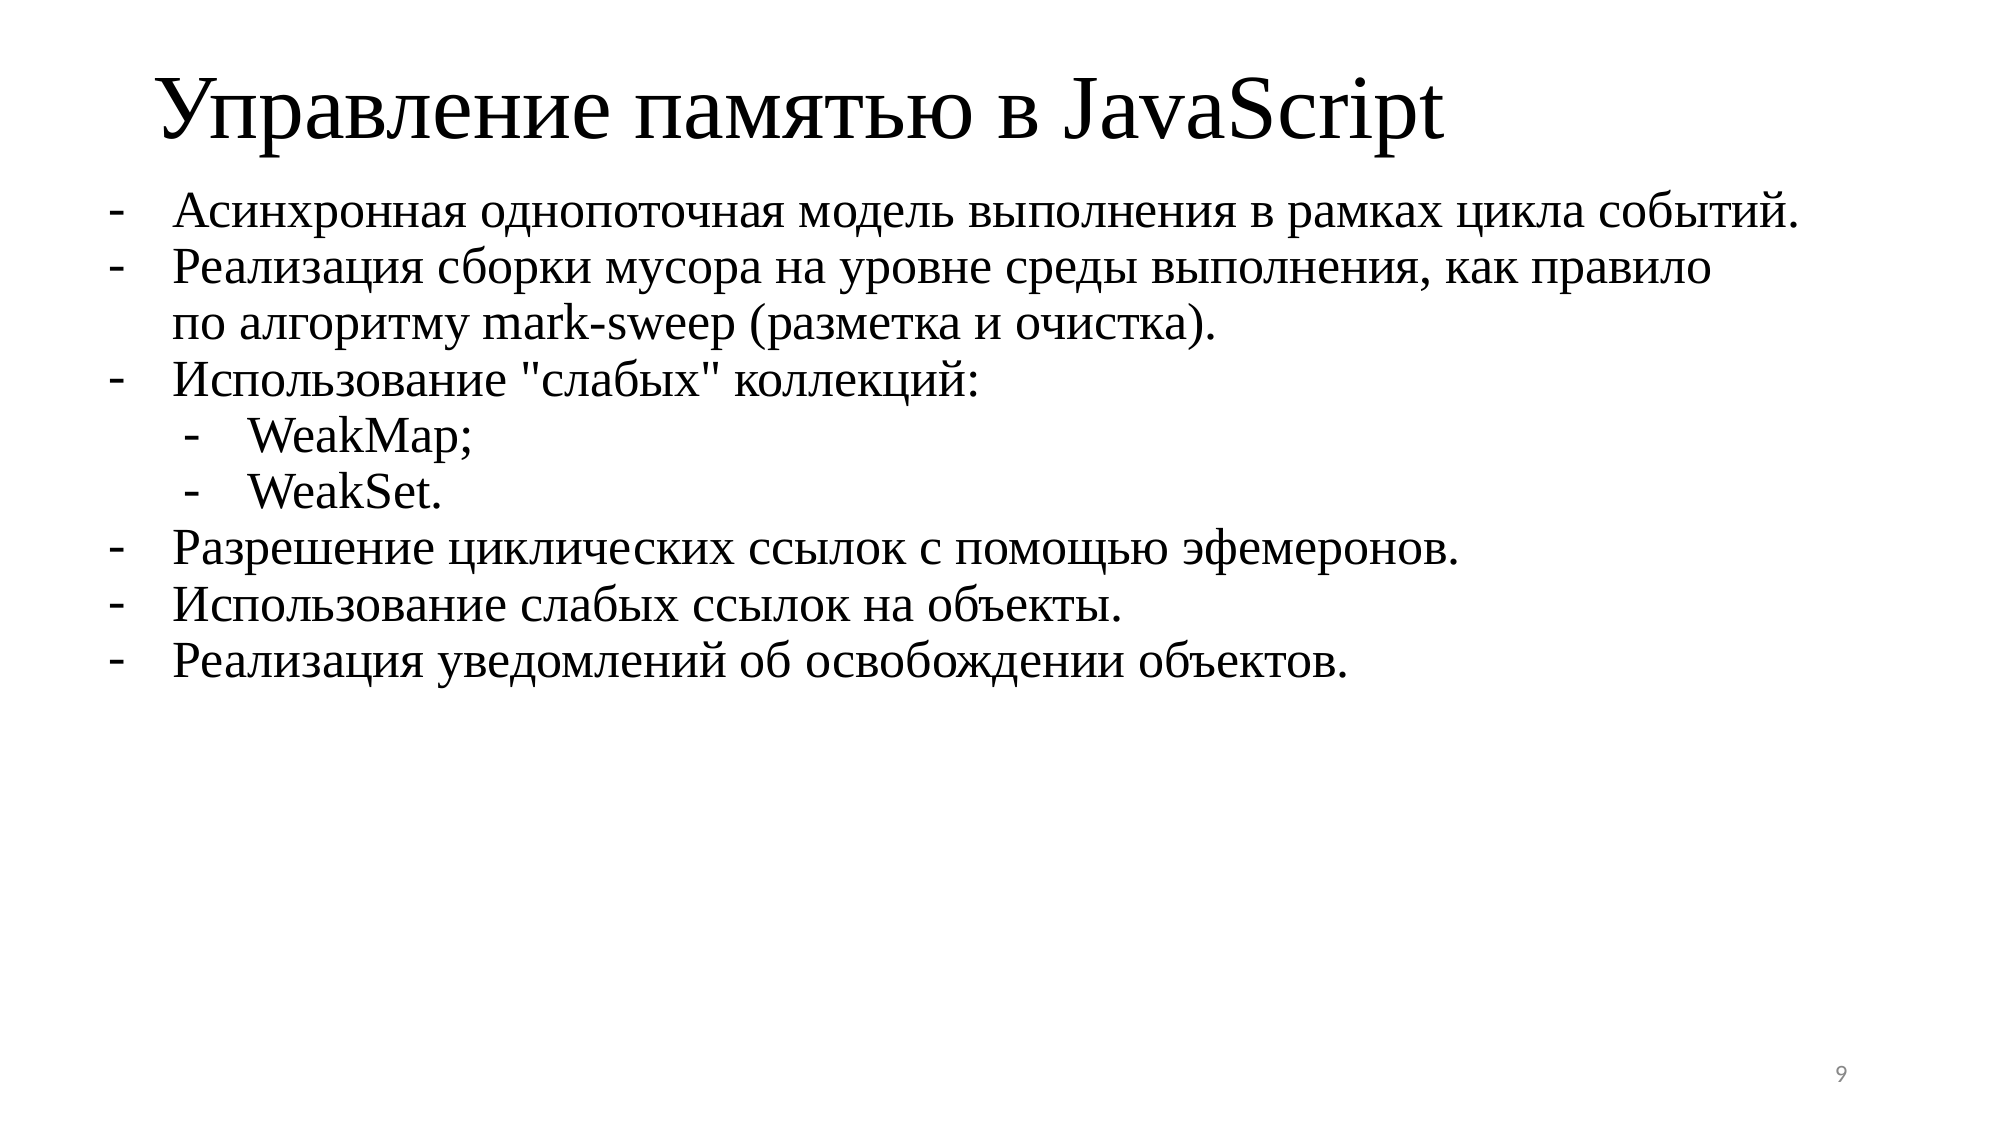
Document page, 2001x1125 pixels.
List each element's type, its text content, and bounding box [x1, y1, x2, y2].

title Управление памятью в JavaScript [137, 0, 1863, 167]
text_box Асинхронная однопоточная модель выполнения в рамках цикла событий. Реализация сборки мусора на уровне среды выполнения, как правило по алгоритму mark-sweep (разметка и очистка). Использование "слабых" коллекций: WeakMap; WeakSet. Разрешение циклических ссылок с помощью эфемеронов. Использование слабых ссылок на объекты. Реализация уведомлений об освобождении объектов. [82, 167, 1918, 790]
slide_number ‹#› [1412, 1042, 1863, 1103]
